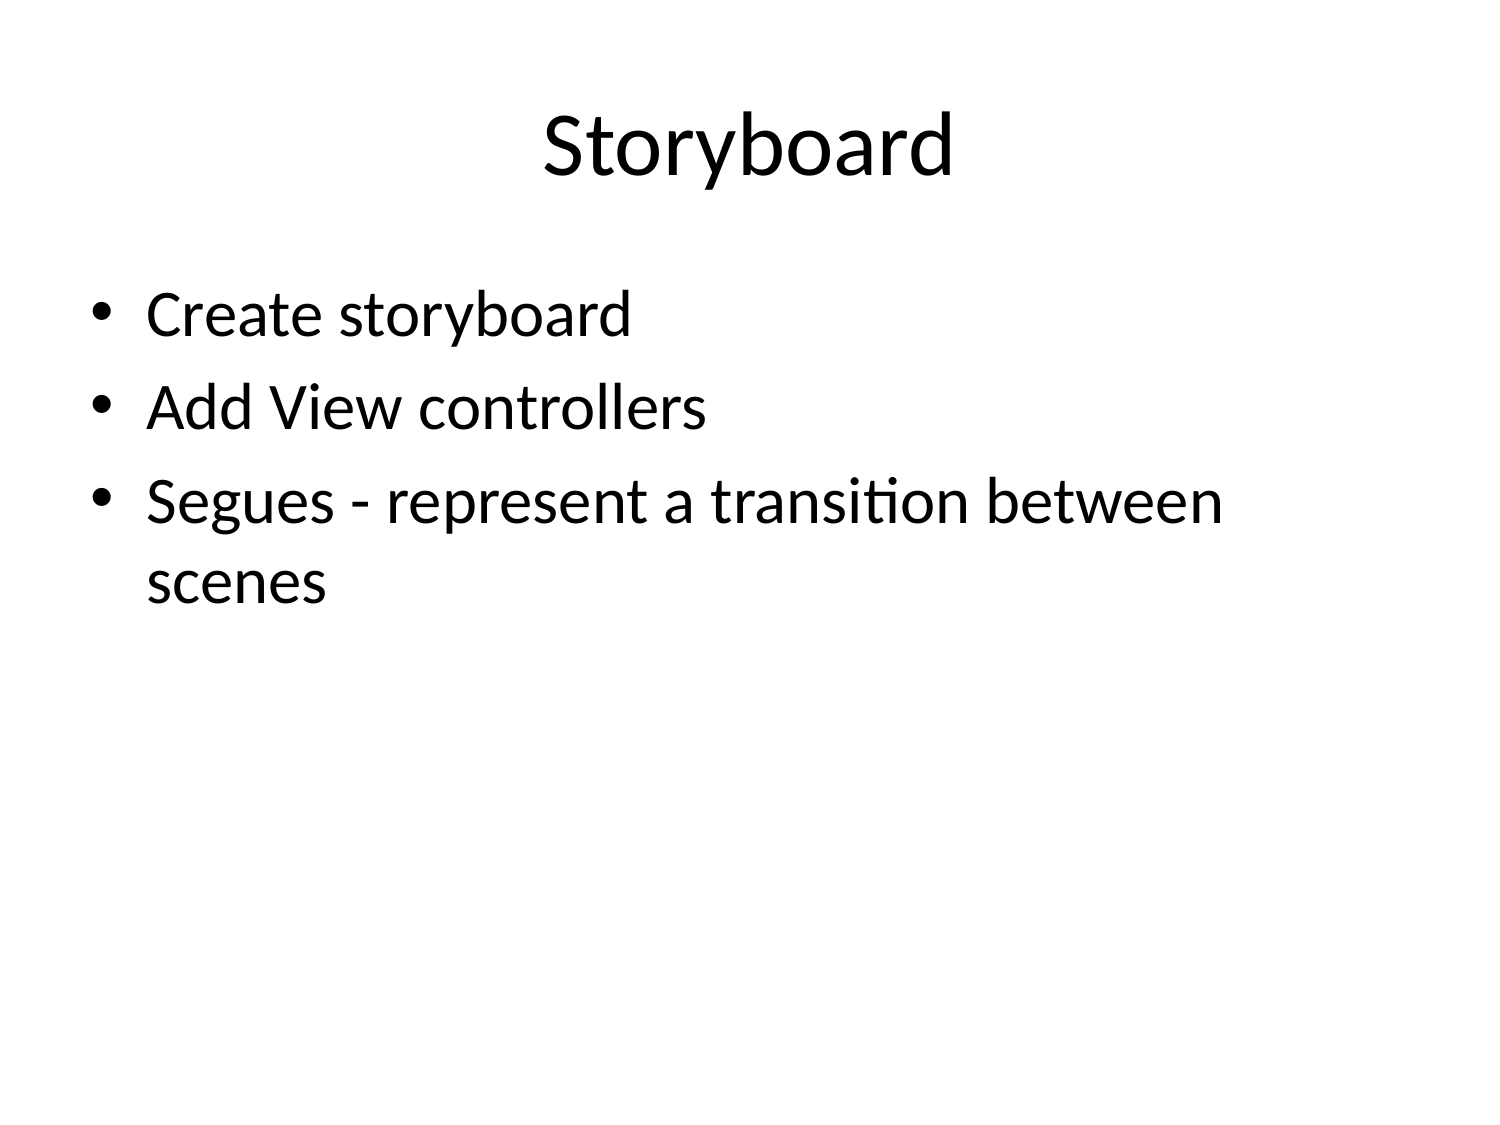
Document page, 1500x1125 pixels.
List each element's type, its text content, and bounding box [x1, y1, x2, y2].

list Create storyboard Add View controllers Segues - represent a transition between scenes [75, 262, 1425, 1005]
title Storyboard [75, 45, 1425, 233]
